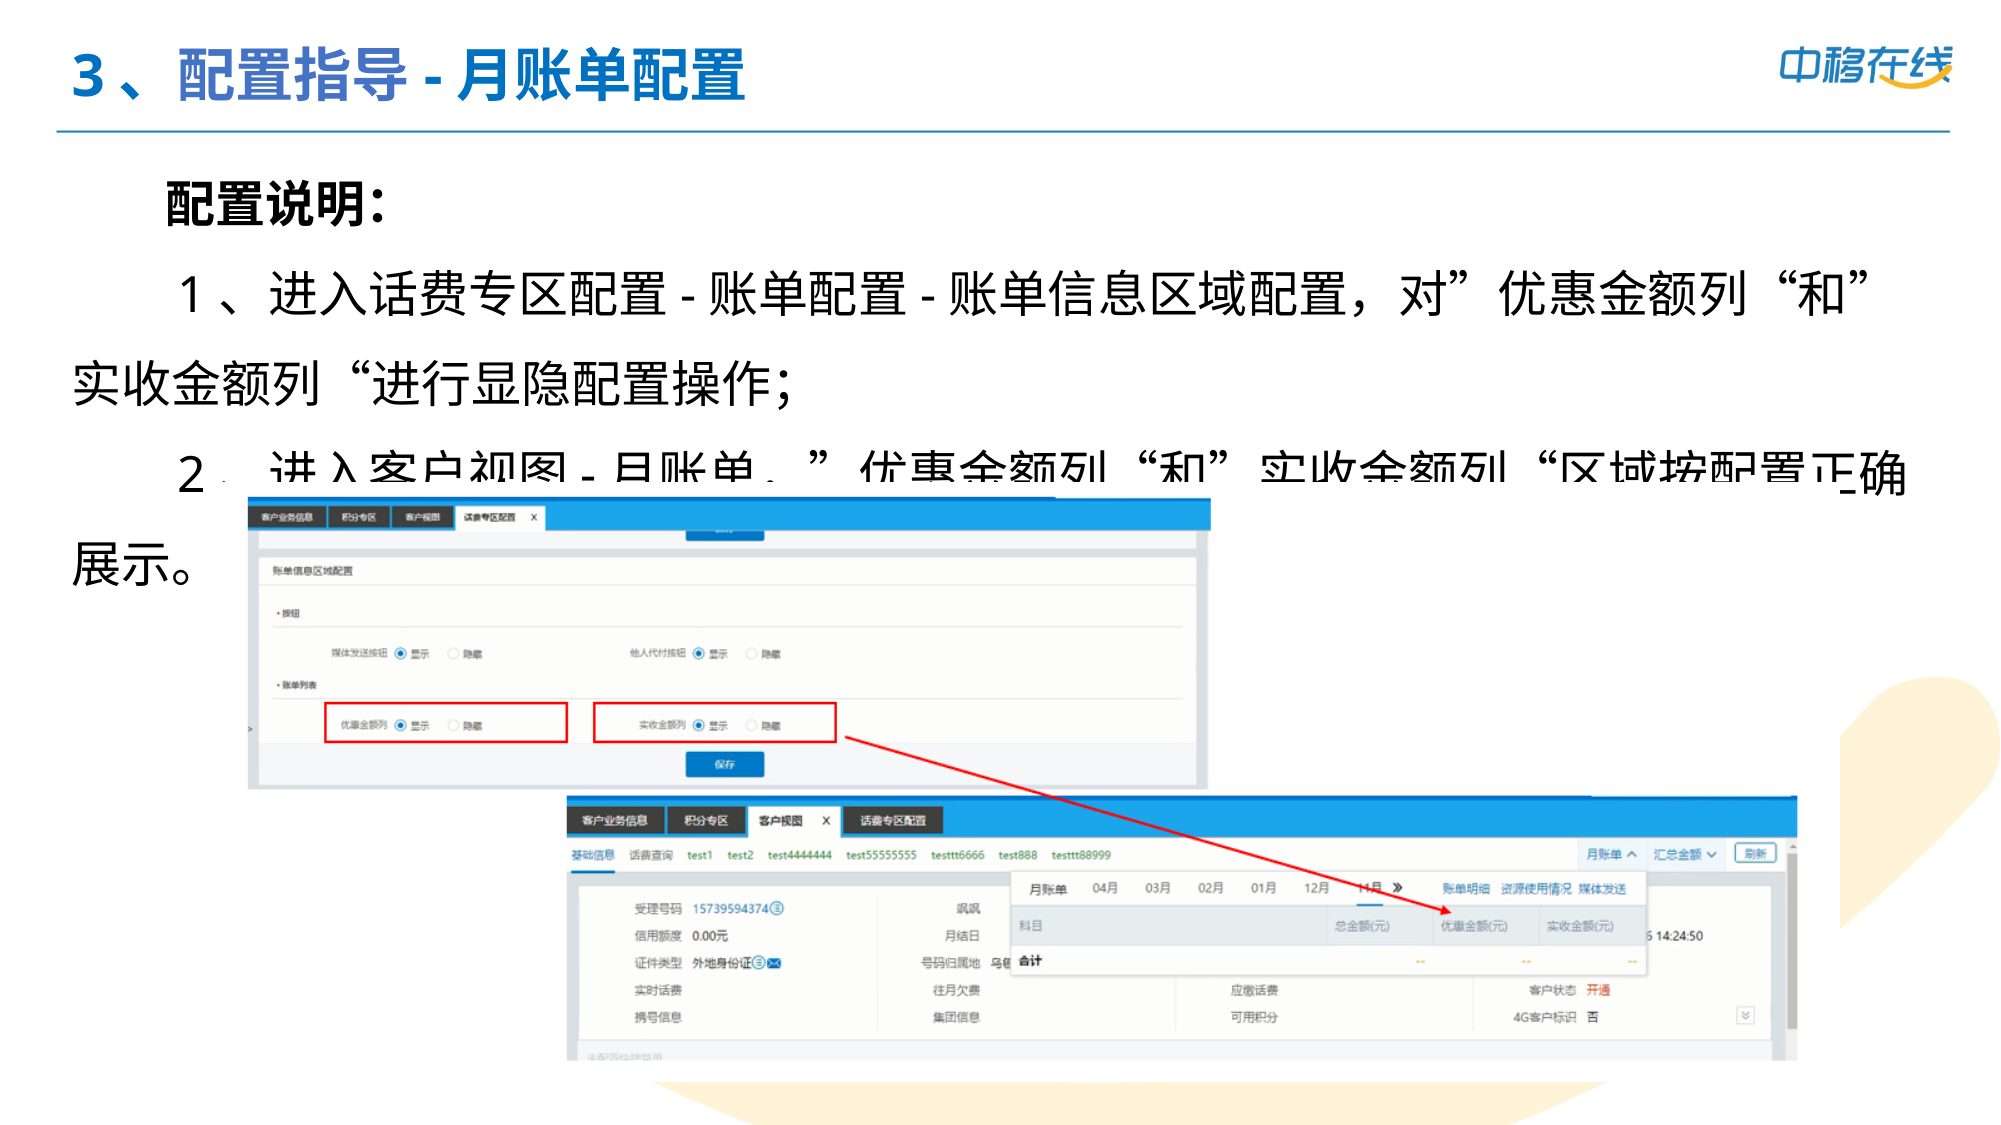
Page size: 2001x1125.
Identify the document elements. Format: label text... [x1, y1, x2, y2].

picture [0, 0, 2000, 1125]
title 3、配置指导-月账单配置 [56, 30, 1765, 124]
text_box 配置说明： 1、进入话费专区配置-账单配置-账单信息区域配置，对”优惠金额列“和”实收金额列“进行显隐配置操作； 2、进入客户视图-月账单，”优惠金额列“和”实收金额列“区域按配置正确展示。 [56, 134, 1942, 600]
